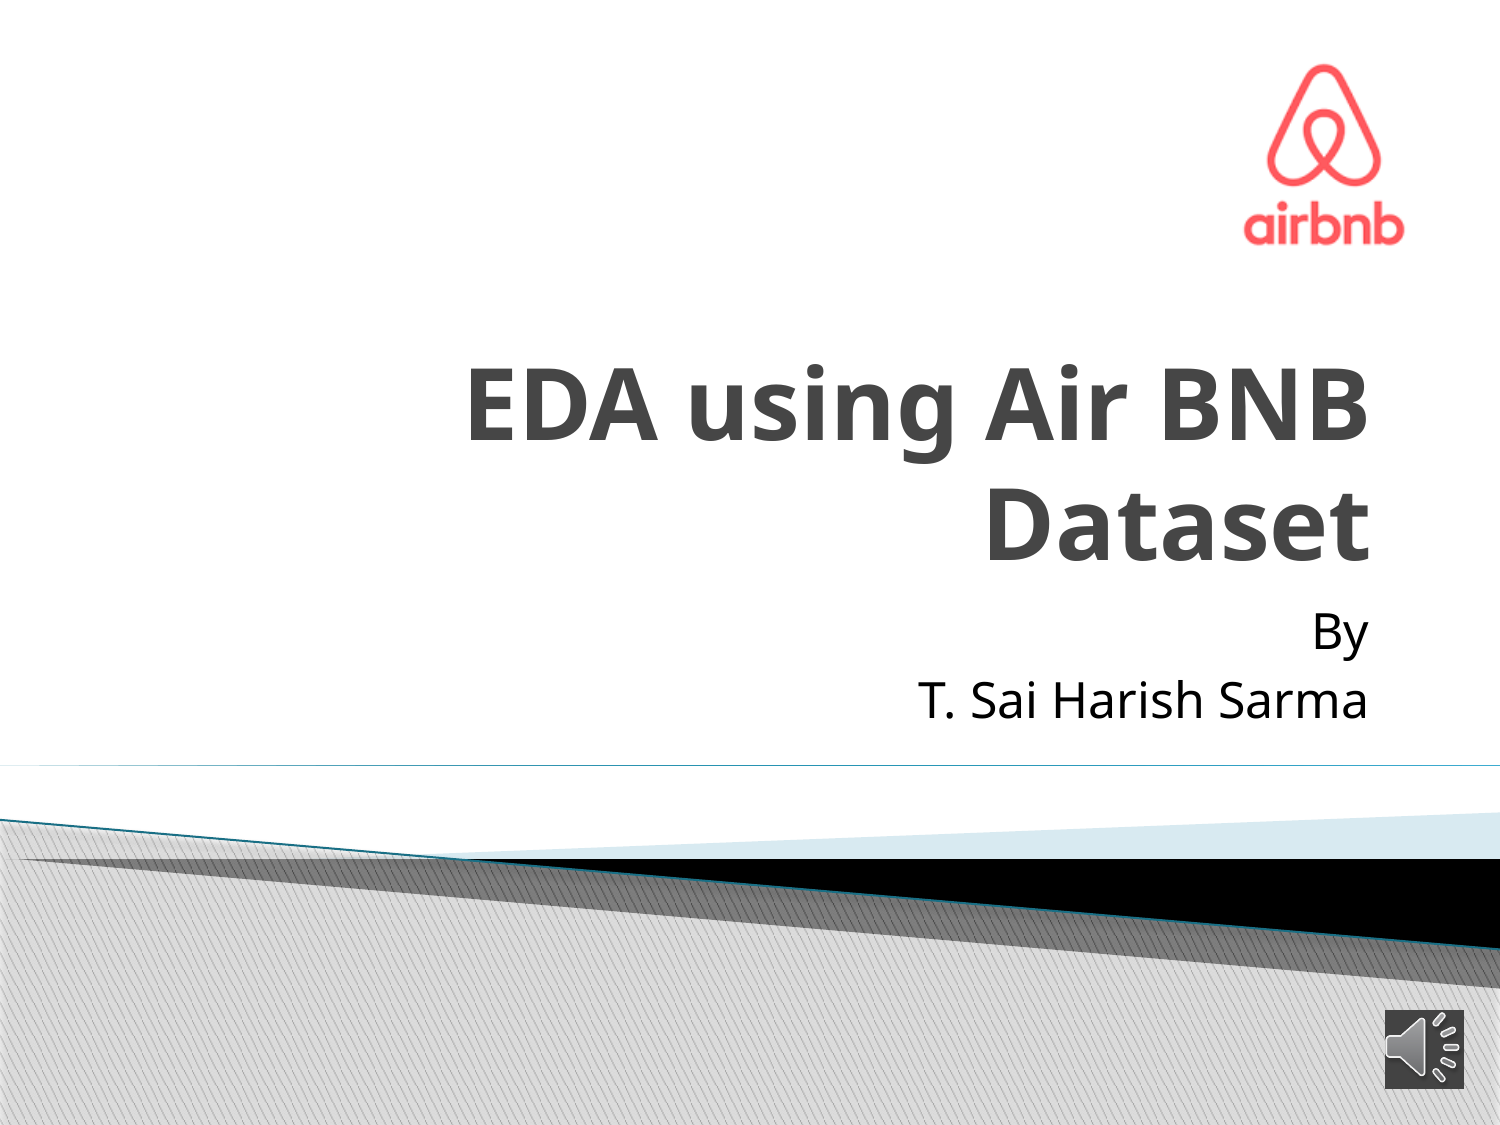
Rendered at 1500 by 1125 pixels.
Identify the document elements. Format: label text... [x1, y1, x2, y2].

picture [1210, 29, 1440, 281]
subtitle By T. Sai Harish Sarma [112, 592, 1388, 790]
title EDA using Air BNB Dataset [112, 287, 1388, 588]
picture [1384, 1009, 1465, 1090]
picture [5, 859, 1500, 989]
